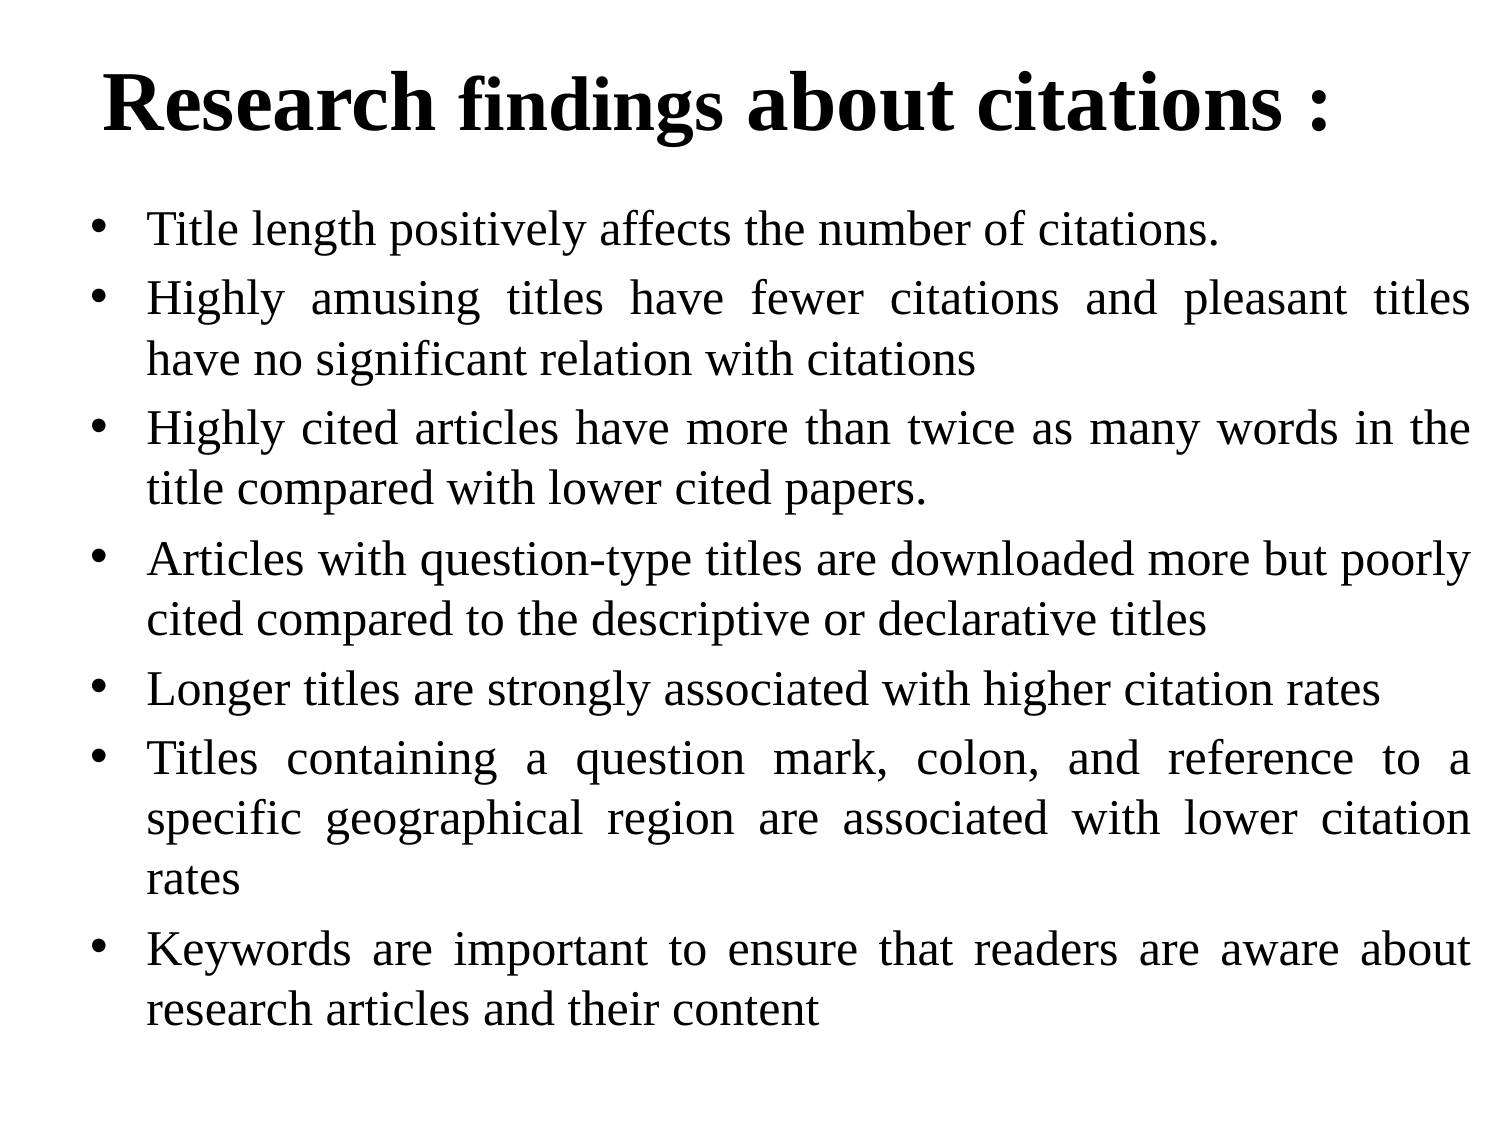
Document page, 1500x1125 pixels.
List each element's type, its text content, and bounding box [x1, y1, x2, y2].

list Title length positively affects the number of citations. Highly amusing titles have fewer citations and pleasant titles have no significant relation with citations Highly cited articles have more than twice as many words in the title compared with lower cited papers. Articles with question-type titles are downloaded more but poorly cited compared to the descriptive or declarative titles Longer titles are strongly associated with higher citation rates Titles containing a question mark, colon, and reference to a specific geographical region are associated with lower citation rates Keywords are important to ensure that readers are aware about research articles and their content [75, 187, 1488, 1100]
title Research findings about citations : [50, 24, 1388, 168]
